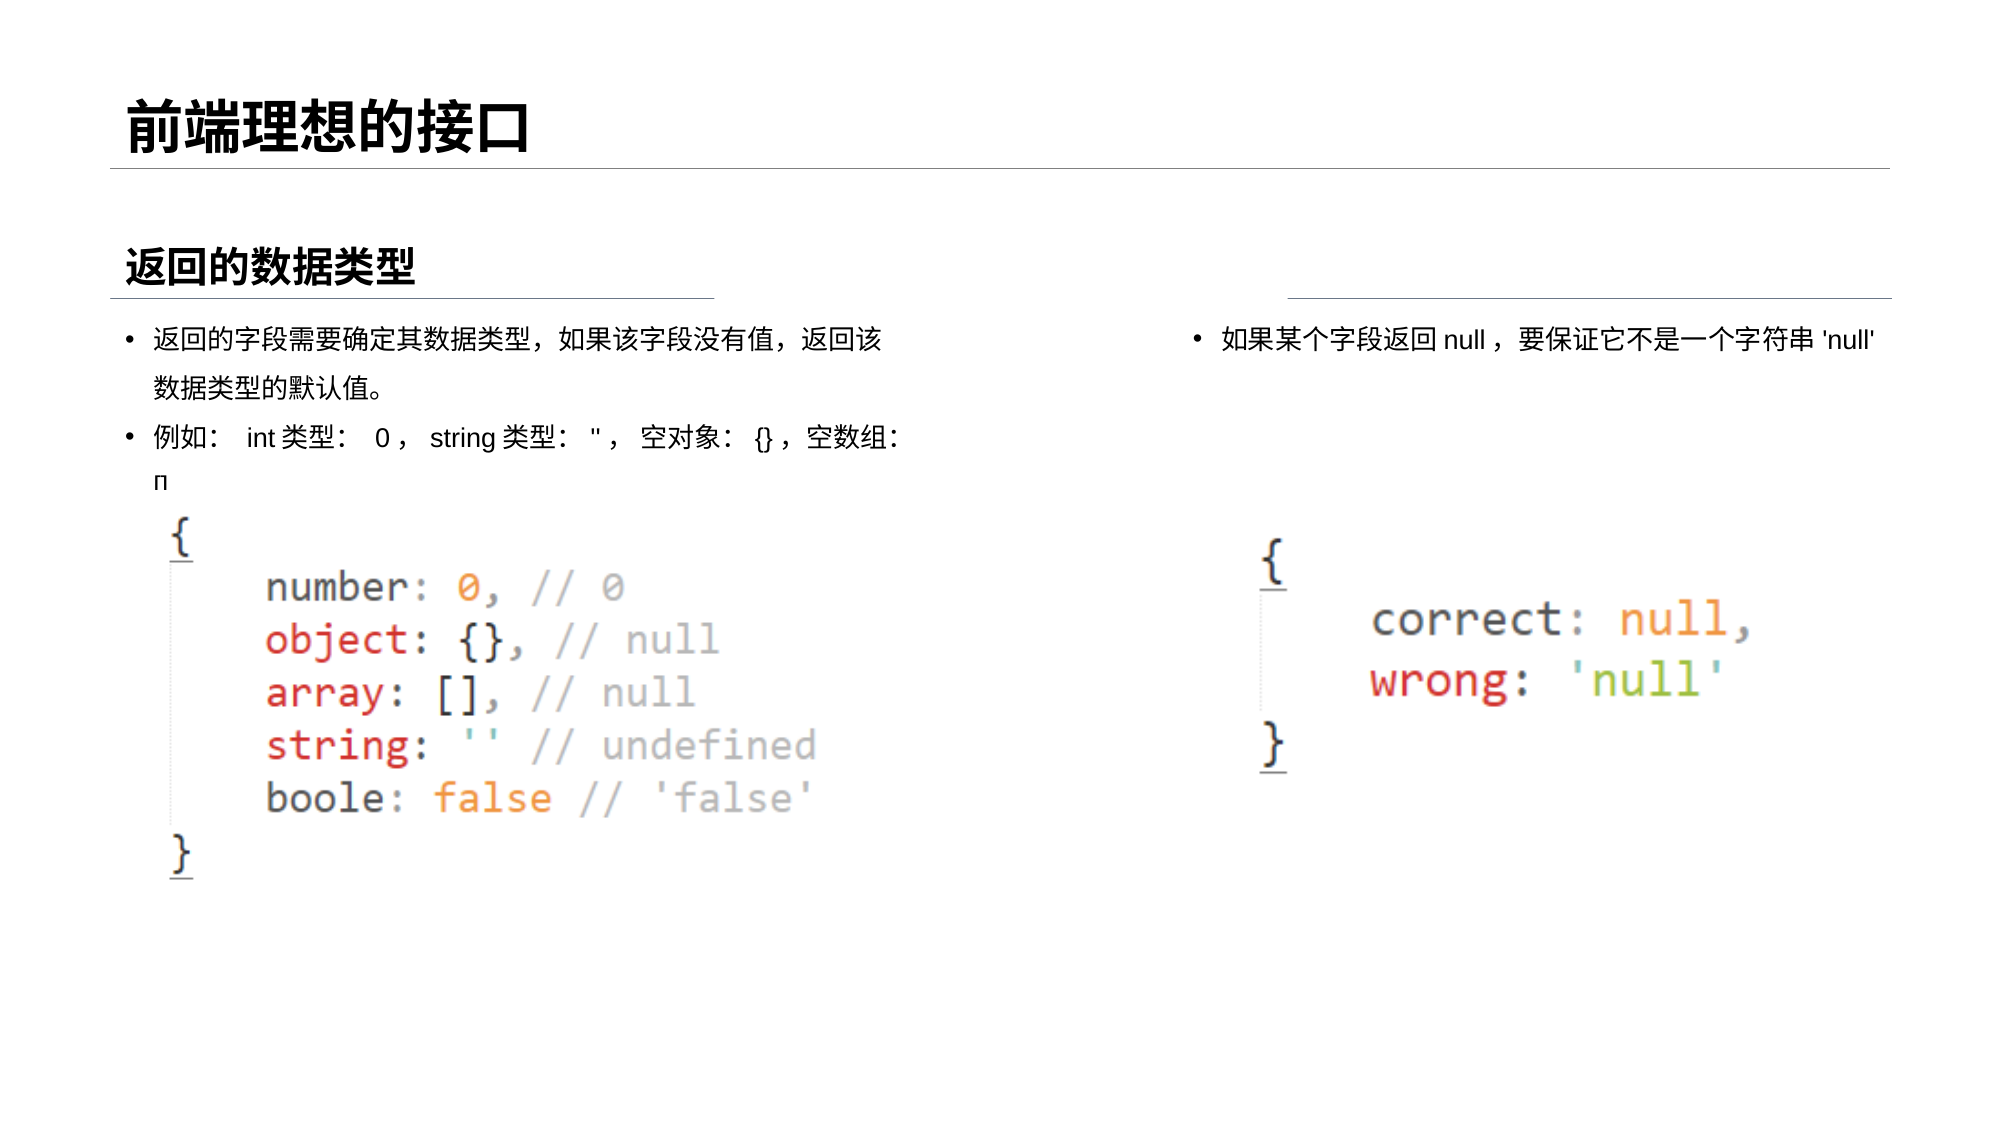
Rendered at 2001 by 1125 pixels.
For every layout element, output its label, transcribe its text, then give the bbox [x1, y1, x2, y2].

picture [1170, 478, 1873, 833]
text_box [110, 226, 906, 602]
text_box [1125, 226, 1890, 441]
picture [119, 490, 858, 920]
title 前端理想的接口 [109, 0, 1890, 169]
